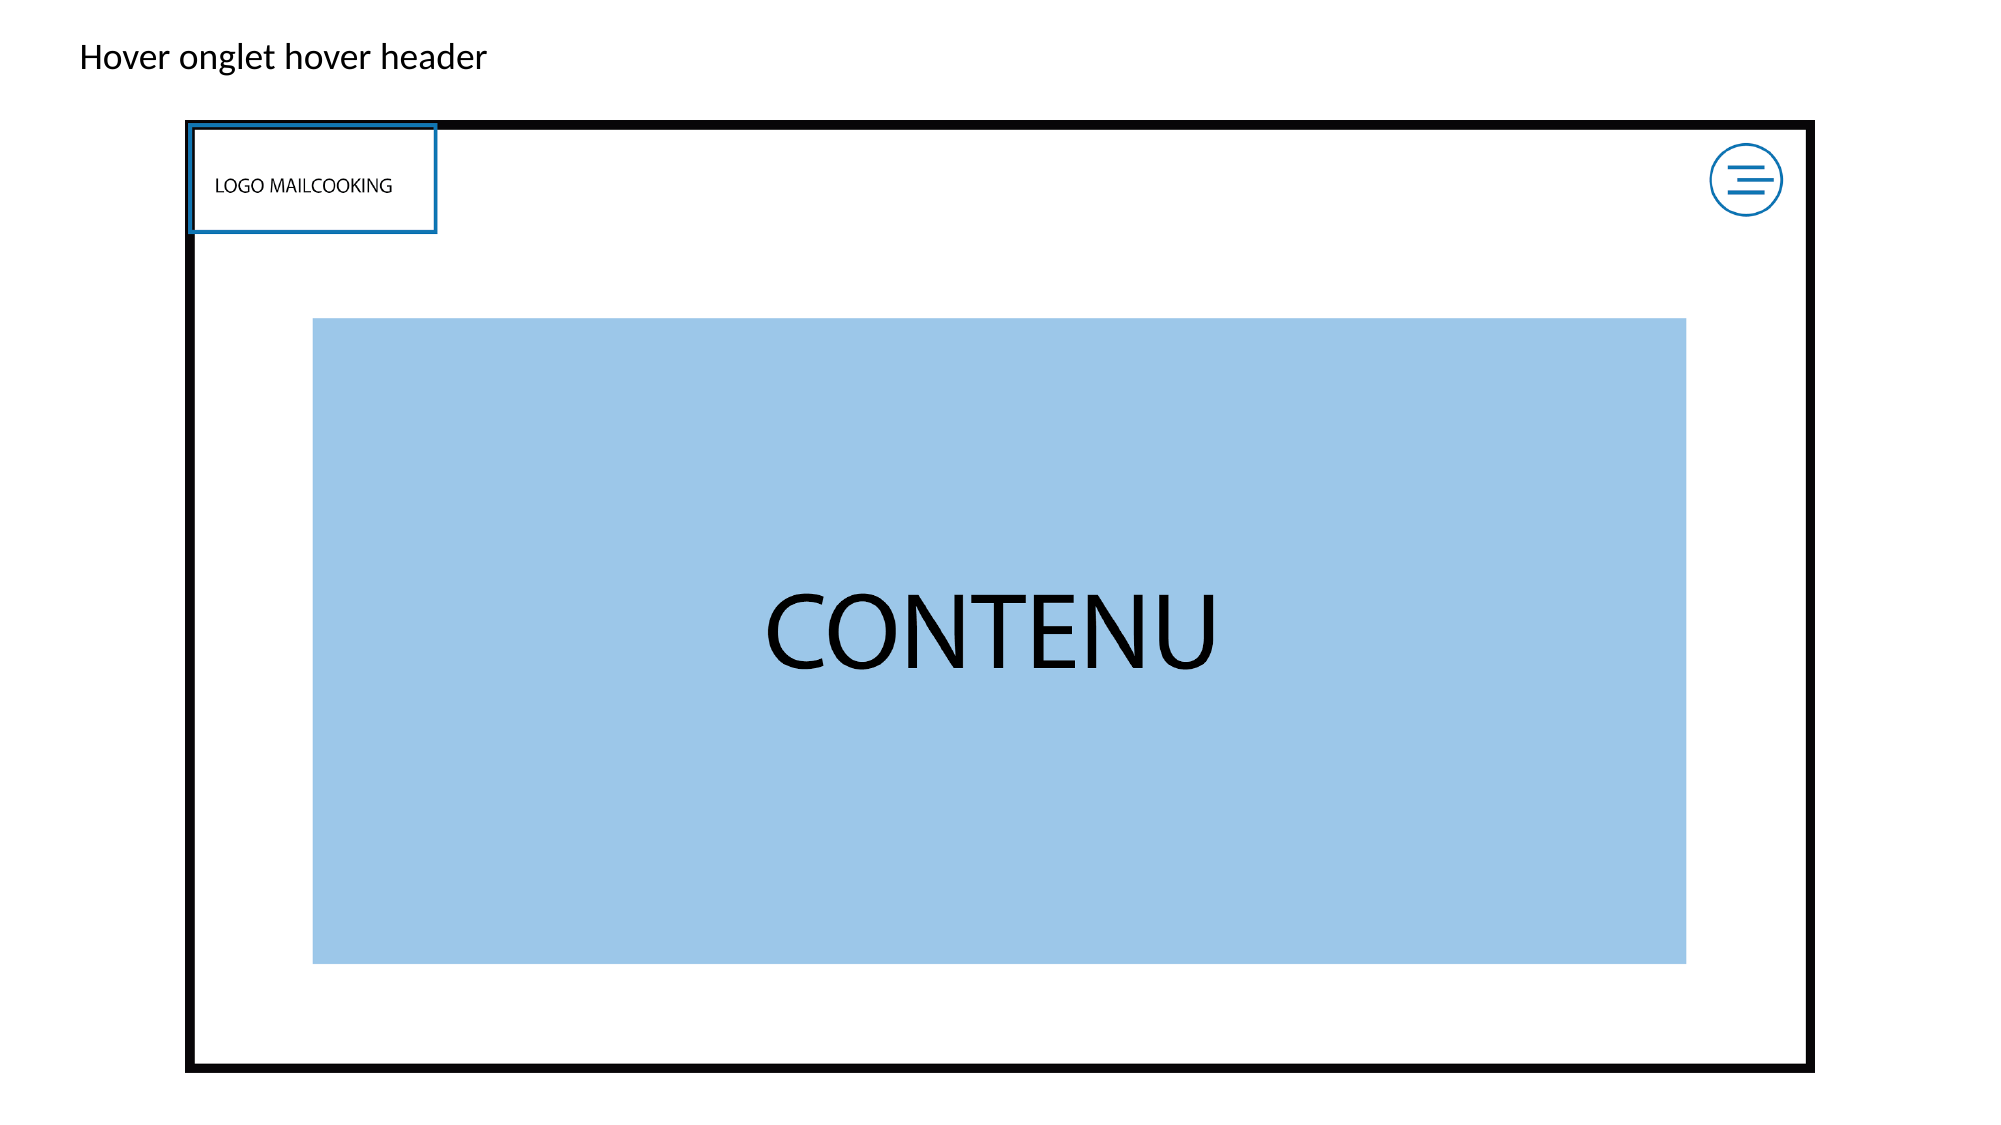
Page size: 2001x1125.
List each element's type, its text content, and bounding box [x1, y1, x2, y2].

text_box Hover onglet hover header [64, 24, 692, 86]
picture [185, 120, 1815, 1073]
